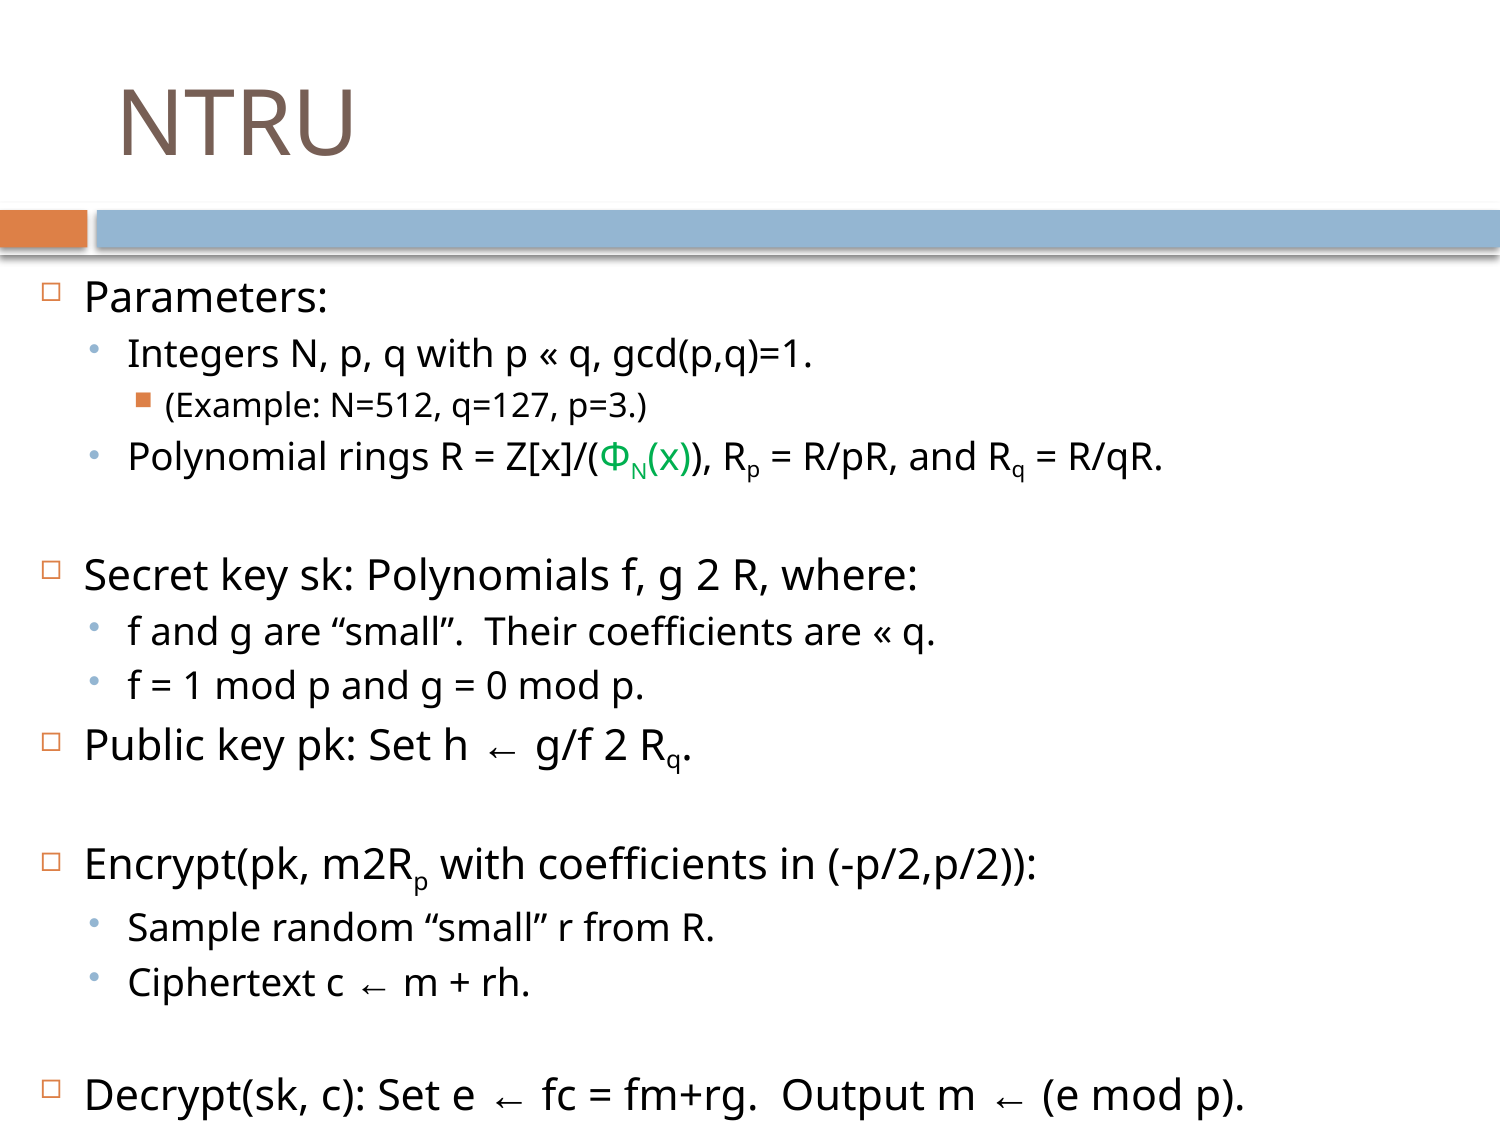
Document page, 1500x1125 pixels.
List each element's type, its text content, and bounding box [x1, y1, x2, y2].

title NTRU [100, 37, 1438, 200]
list Parameters: Integers N, p, q with p « q, gcd(p,q)=1. (Example: N=512, q=127, p=3.) Polynomial rings R = Z[x]/(ΦN(x)), Rp = R/pR, and Rq = R/qR. Secret key sk: Polynomials f, g 2 R, where: f and g are “small”. Their coefficients are « q. f = 1 mod p and g = 0 mod p. Public key pk: Set h ← g/f 2 Rq. Encrypt(pk, m2Rp with coefficients in (-p/2,p/2)): Sample random “small” r from R. Ciphertext c ← m + rh. Decrypt(sk, c): Set e ← fc = fm+rg. Output m ← (e mod p). [24, 262, 1500, 1125]
